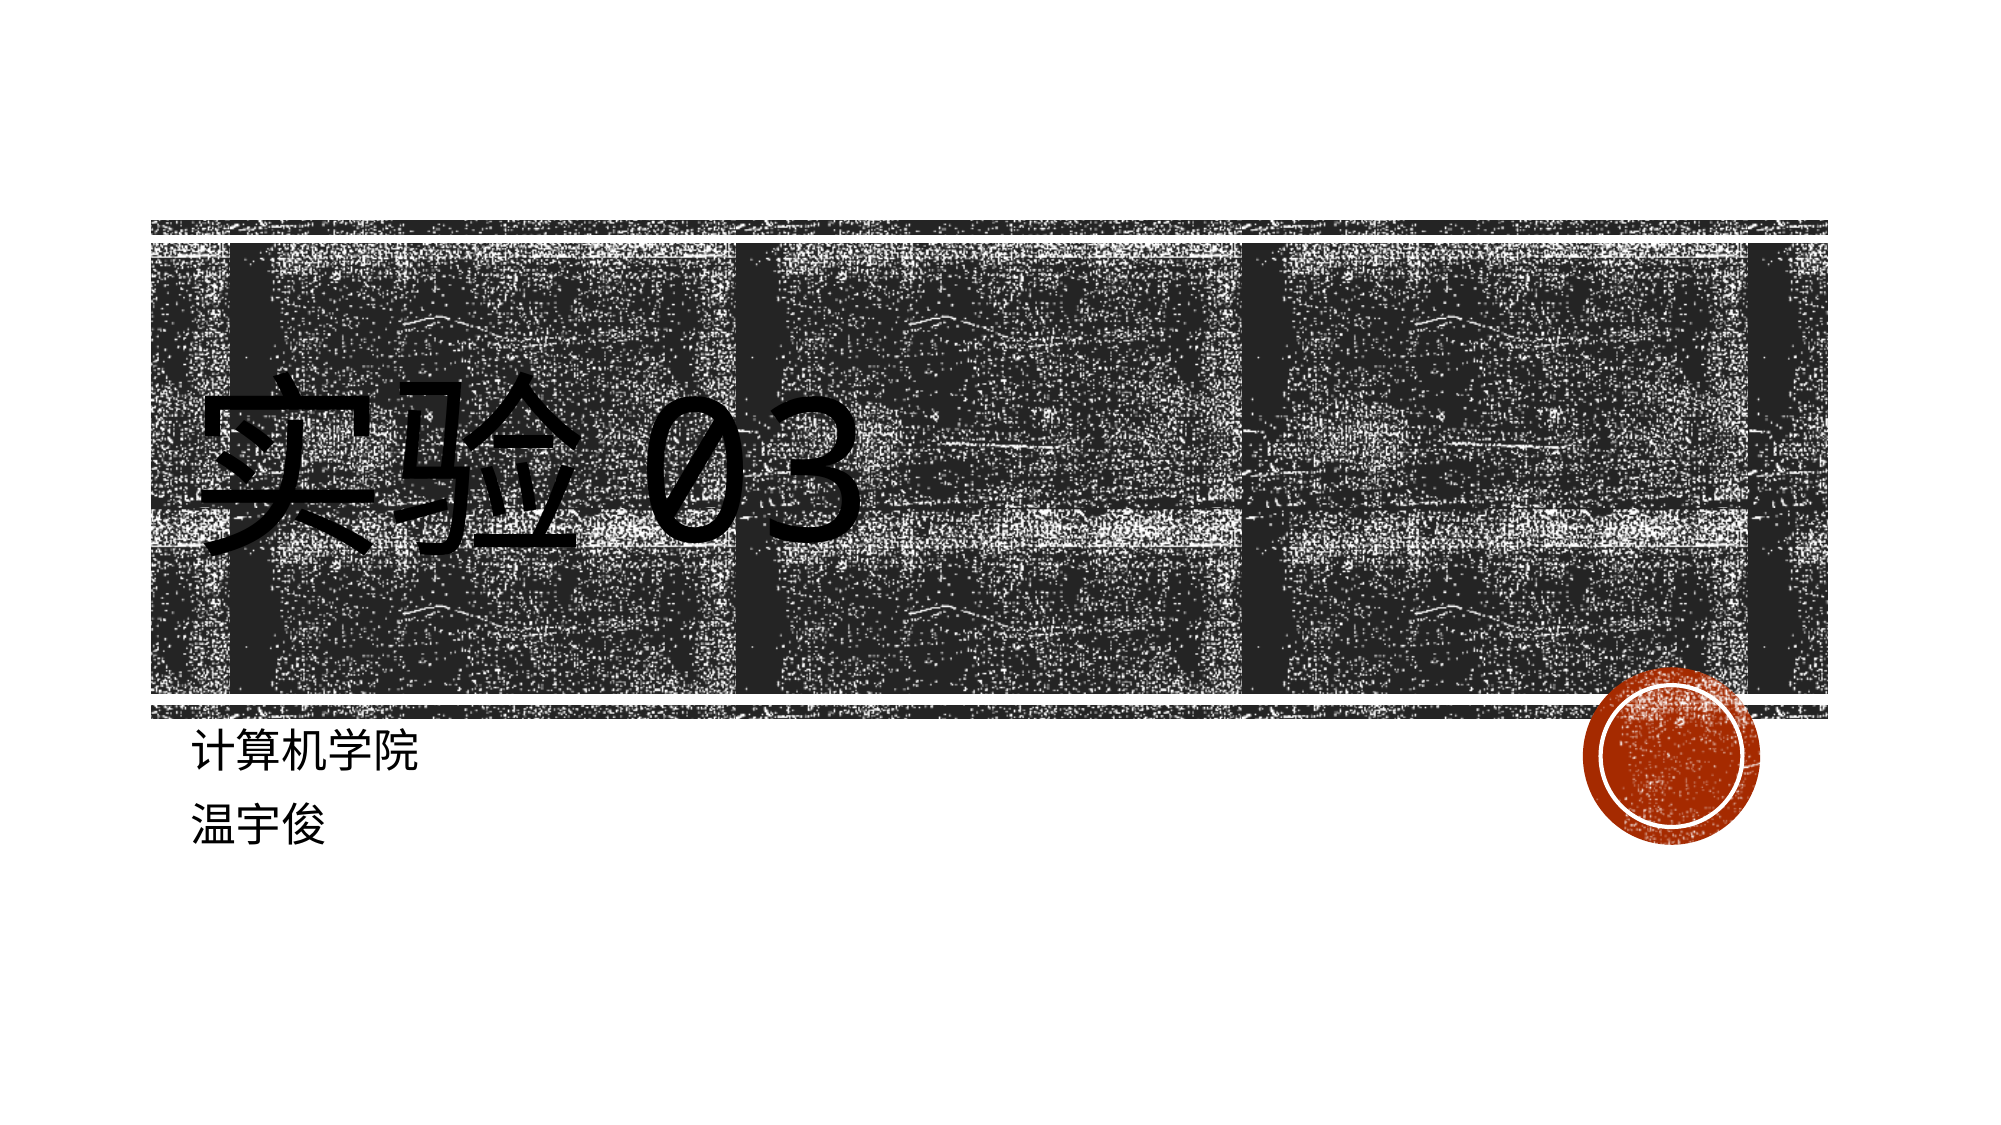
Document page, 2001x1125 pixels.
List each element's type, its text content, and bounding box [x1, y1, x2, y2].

subtitle 计算机学院 温宇俊 [175, 720, 1470, 896]
title 实验03 [172, 234, 1808, 733]
